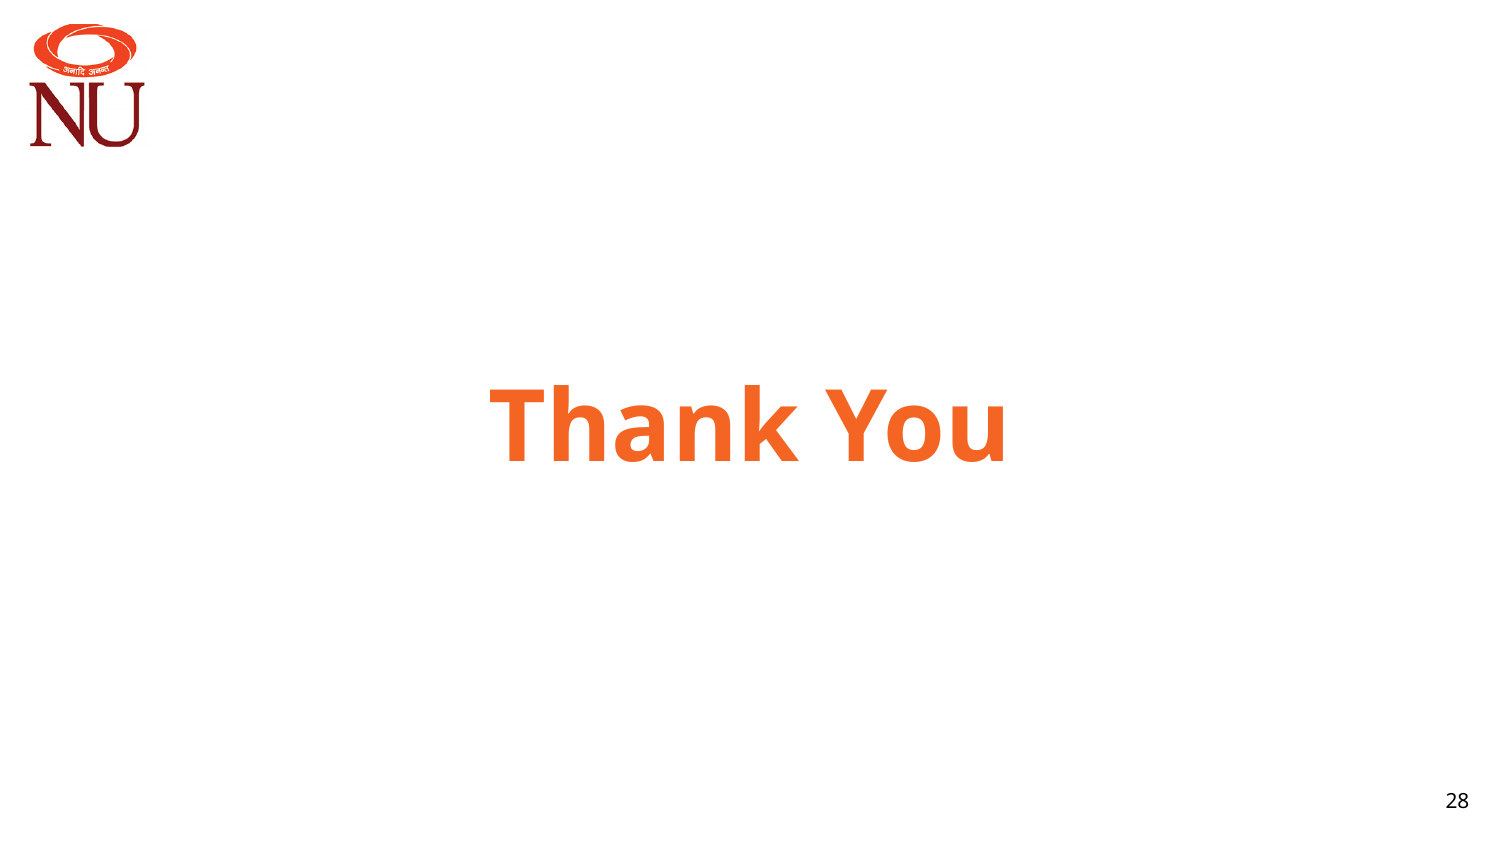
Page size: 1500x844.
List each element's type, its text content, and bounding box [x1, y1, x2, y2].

slide_number ‹#› [1394, 769, 1484, 834]
picture [24, 24, 150, 150]
title Thank You [120, 313, 1380, 530]
